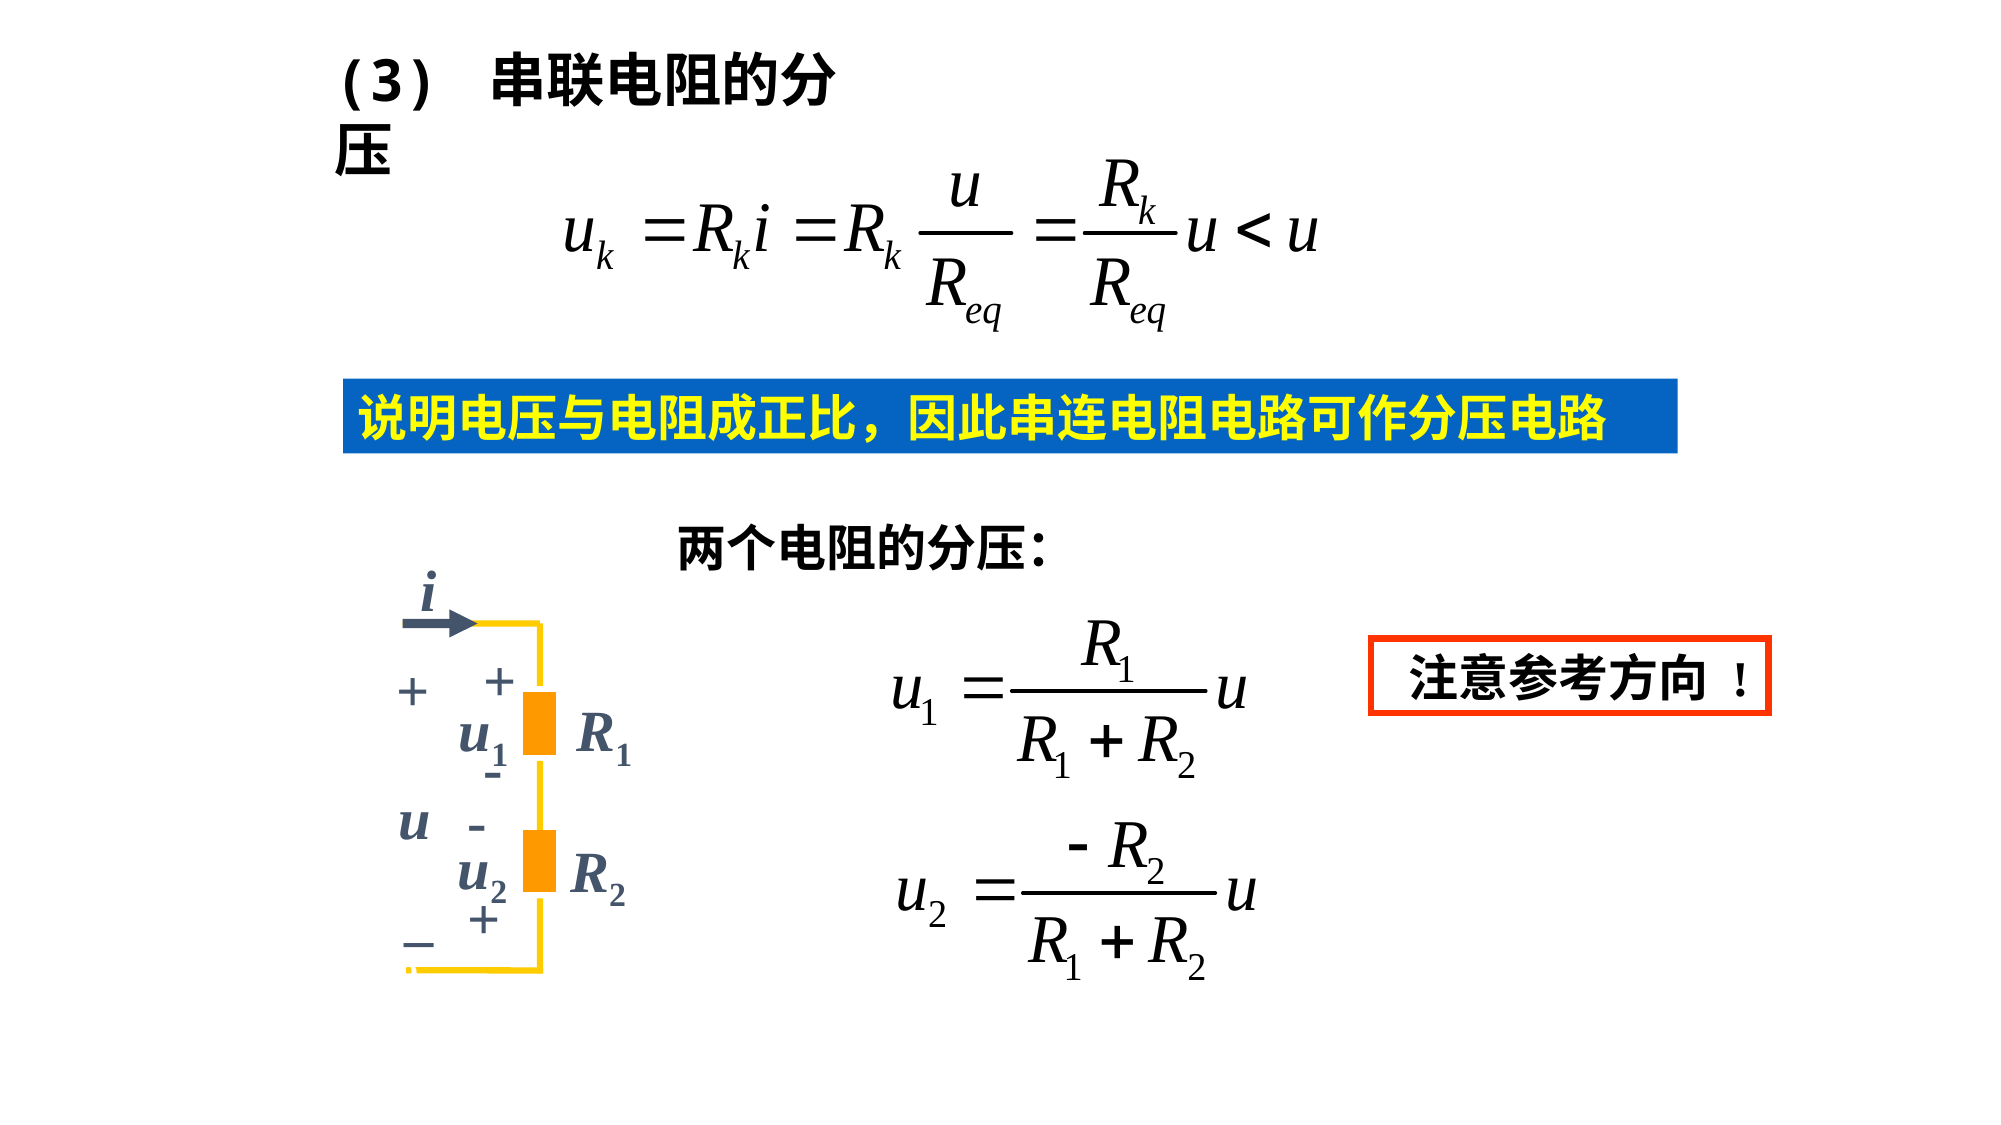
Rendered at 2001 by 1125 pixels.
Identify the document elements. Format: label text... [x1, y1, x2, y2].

text_box 两个电阻的分压： [661, 508, 1123, 584]
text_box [887, 802, 1268, 996]
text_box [881, 600, 1260, 794]
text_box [554, 138, 1337, 346]
text_box 说明电压与电阻成正比，因此串连电阻电路可作分压电路 [343, 378, 1678, 454]
text_box (3) 串联电阻的分压 [319, 35, 911, 191]
text_box 注意参考方向 ! [1370, 638, 1769, 714]
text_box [381, 546, 662, 1023]
